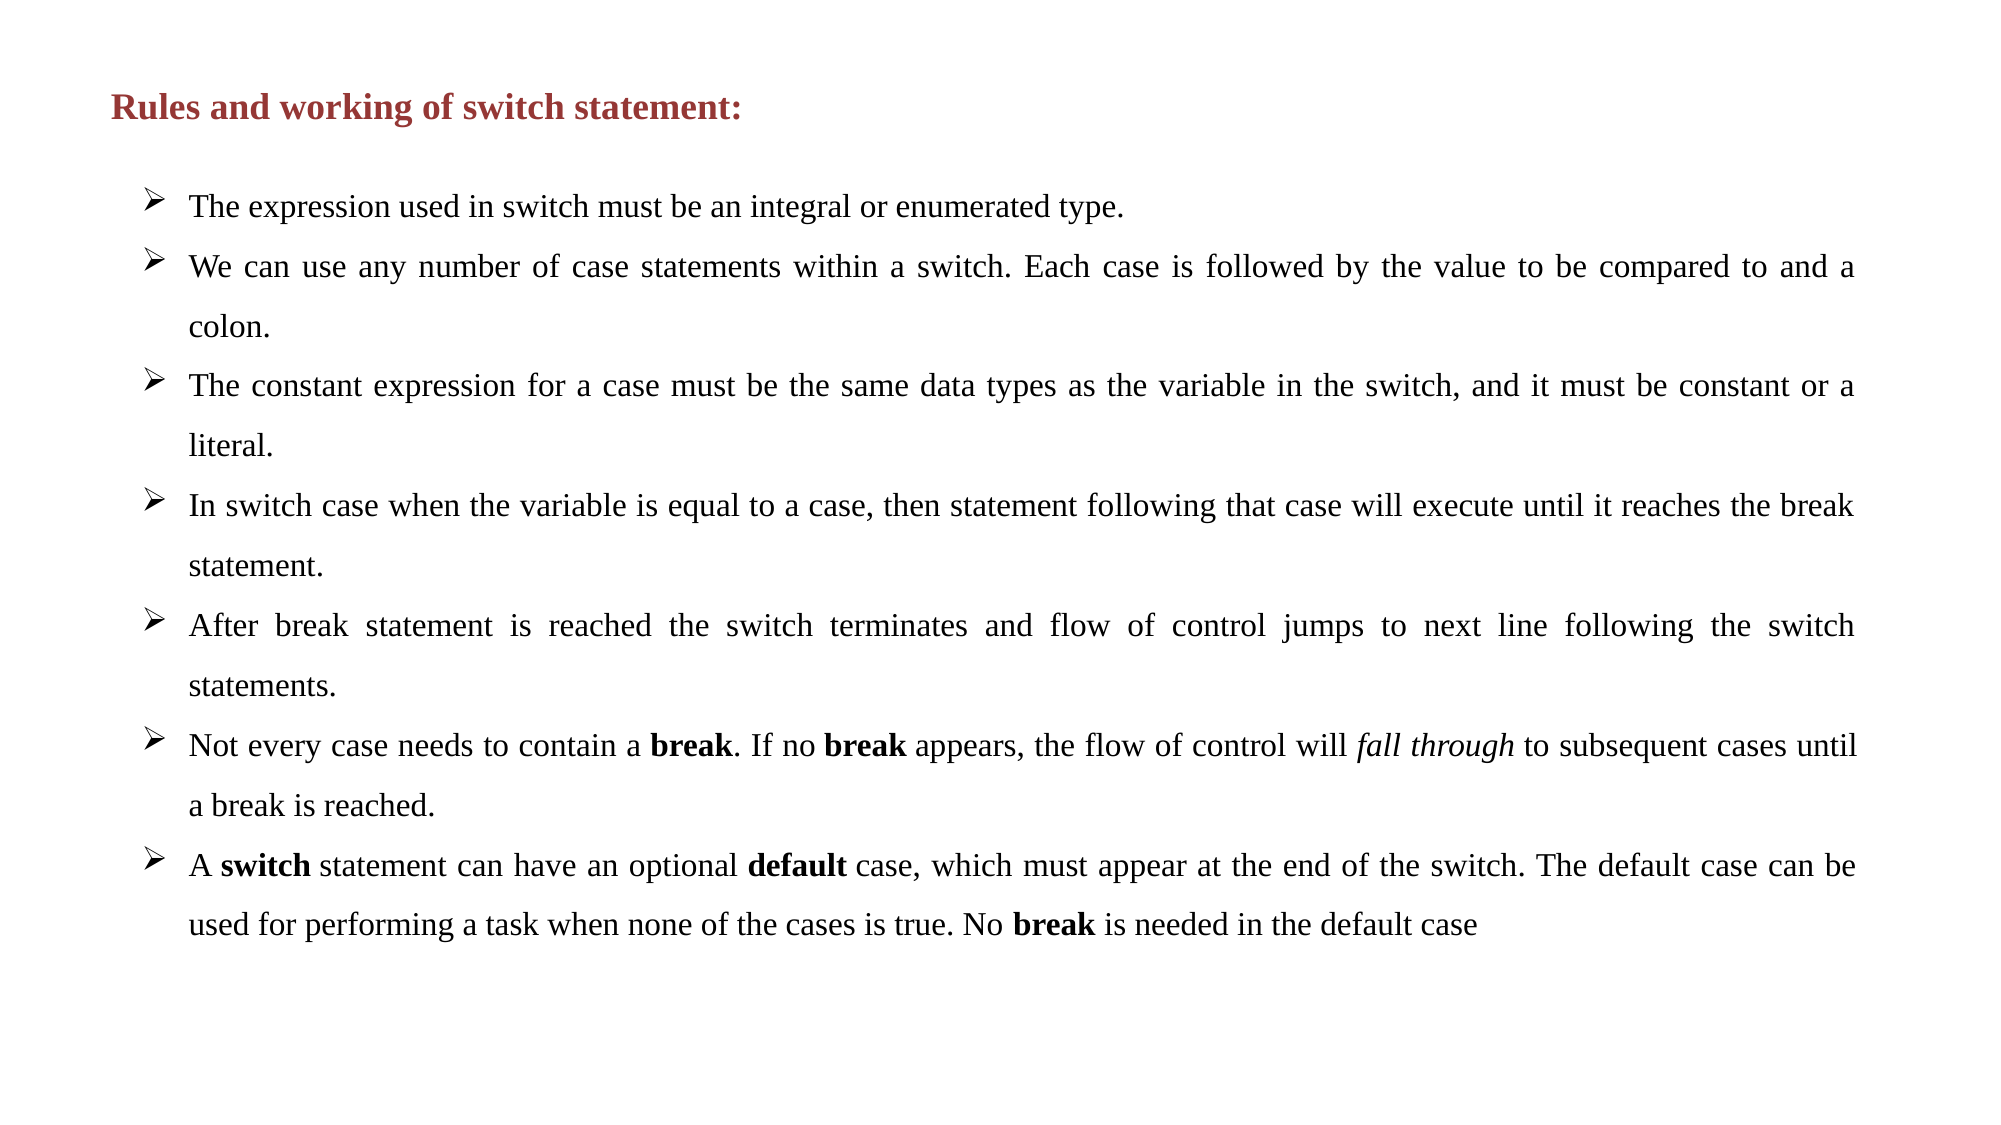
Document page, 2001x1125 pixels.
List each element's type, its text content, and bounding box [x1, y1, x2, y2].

text_box Rules and working of switch statement: [96, 74, 768, 135]
text_box The expression used in switch must be an integral or enumerated type. We can use any number of case statements within a switch. Each case is followed by the value to be compared to and a colon. The constant expression for a case must be the same data types as the variable in the switch, and it must be constant or a literal. In switch case when the variable is equal to a case, then statement following that case will execute until it reaches the break statement. After break statement is reached the switch terminates and flow of control jumps to next line following the switch statements. Not every case needs to contain a break. If no break appears, the flow of control will fall through to subsequent cases until a break is reached. A switch statement can have an optional default case, which must appear at the end of the switch. The default case can be used for performing a task when none of the cases is true. No break is needed in the default case [126, 156, 1873, 1010]
